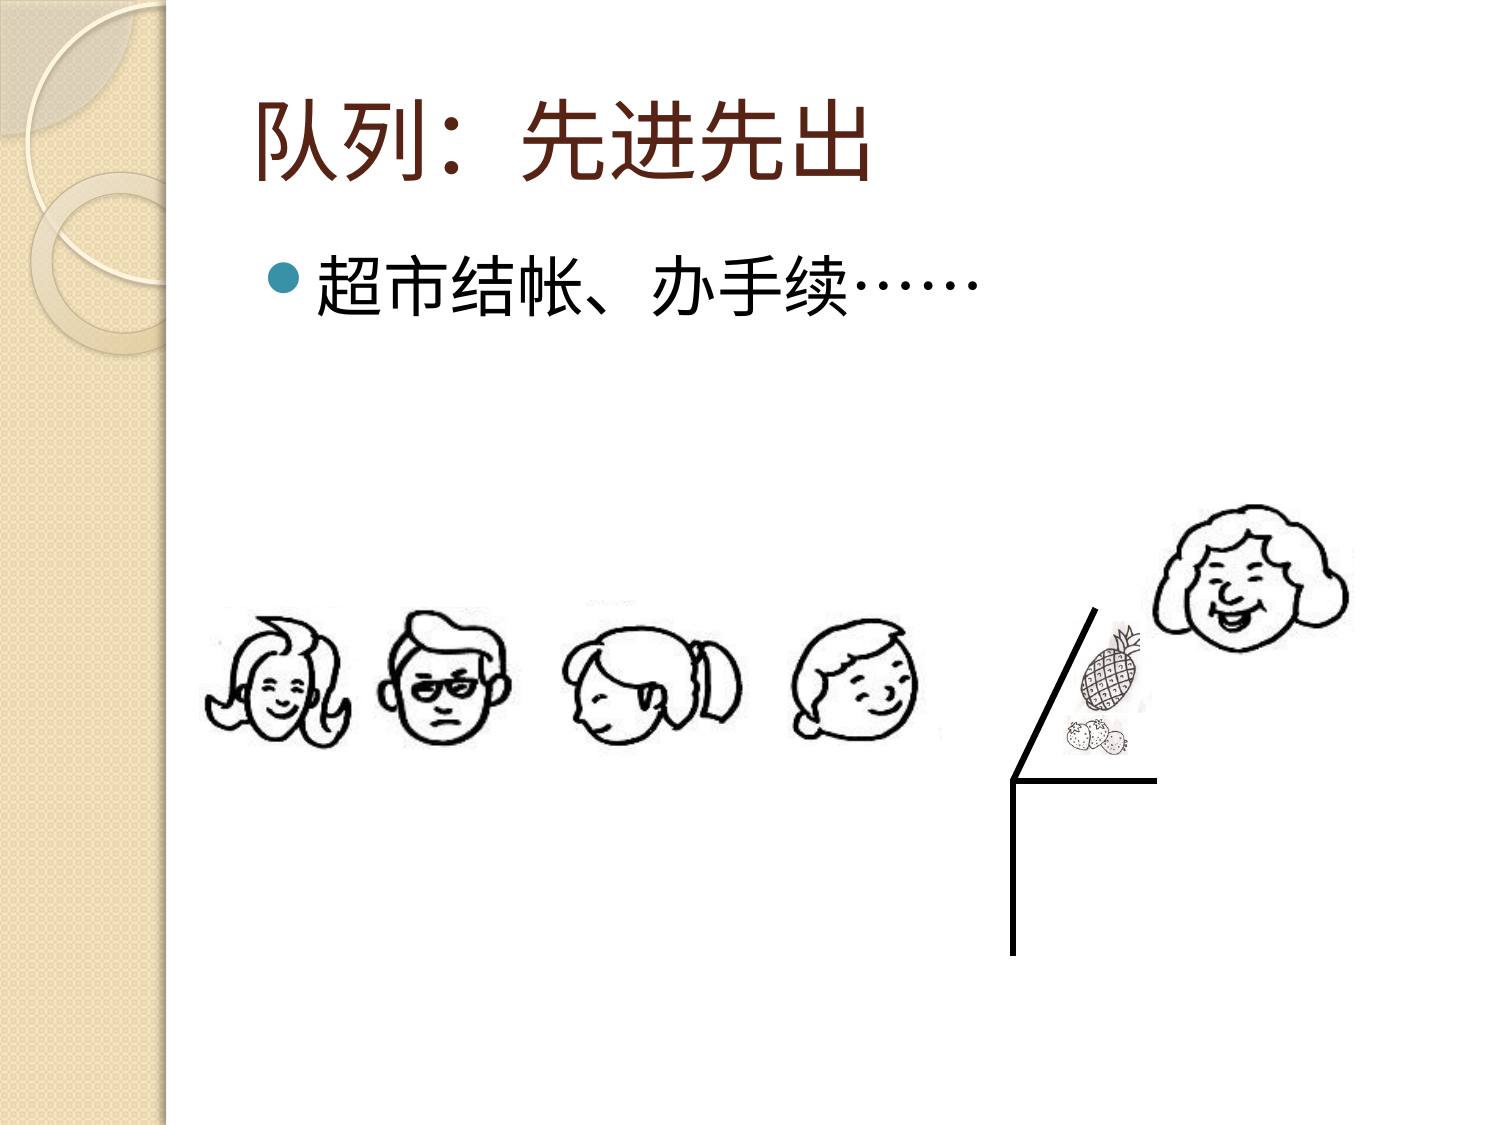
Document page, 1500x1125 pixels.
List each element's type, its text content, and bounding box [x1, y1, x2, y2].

picture [198, 600, 749, 757]
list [1140, 503, 1354, 656]
picture [1096, 621, 1152, 713]
picture [761, 611, 942, 747]
title 队列：先进先出 [235, 45, 1466, 233]
picture [1096, 715, 1129, 755]
text_box 超市结帐、办手续…… [235, 237, 1466, 1025]
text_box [1012, 608, 1096, 779]
